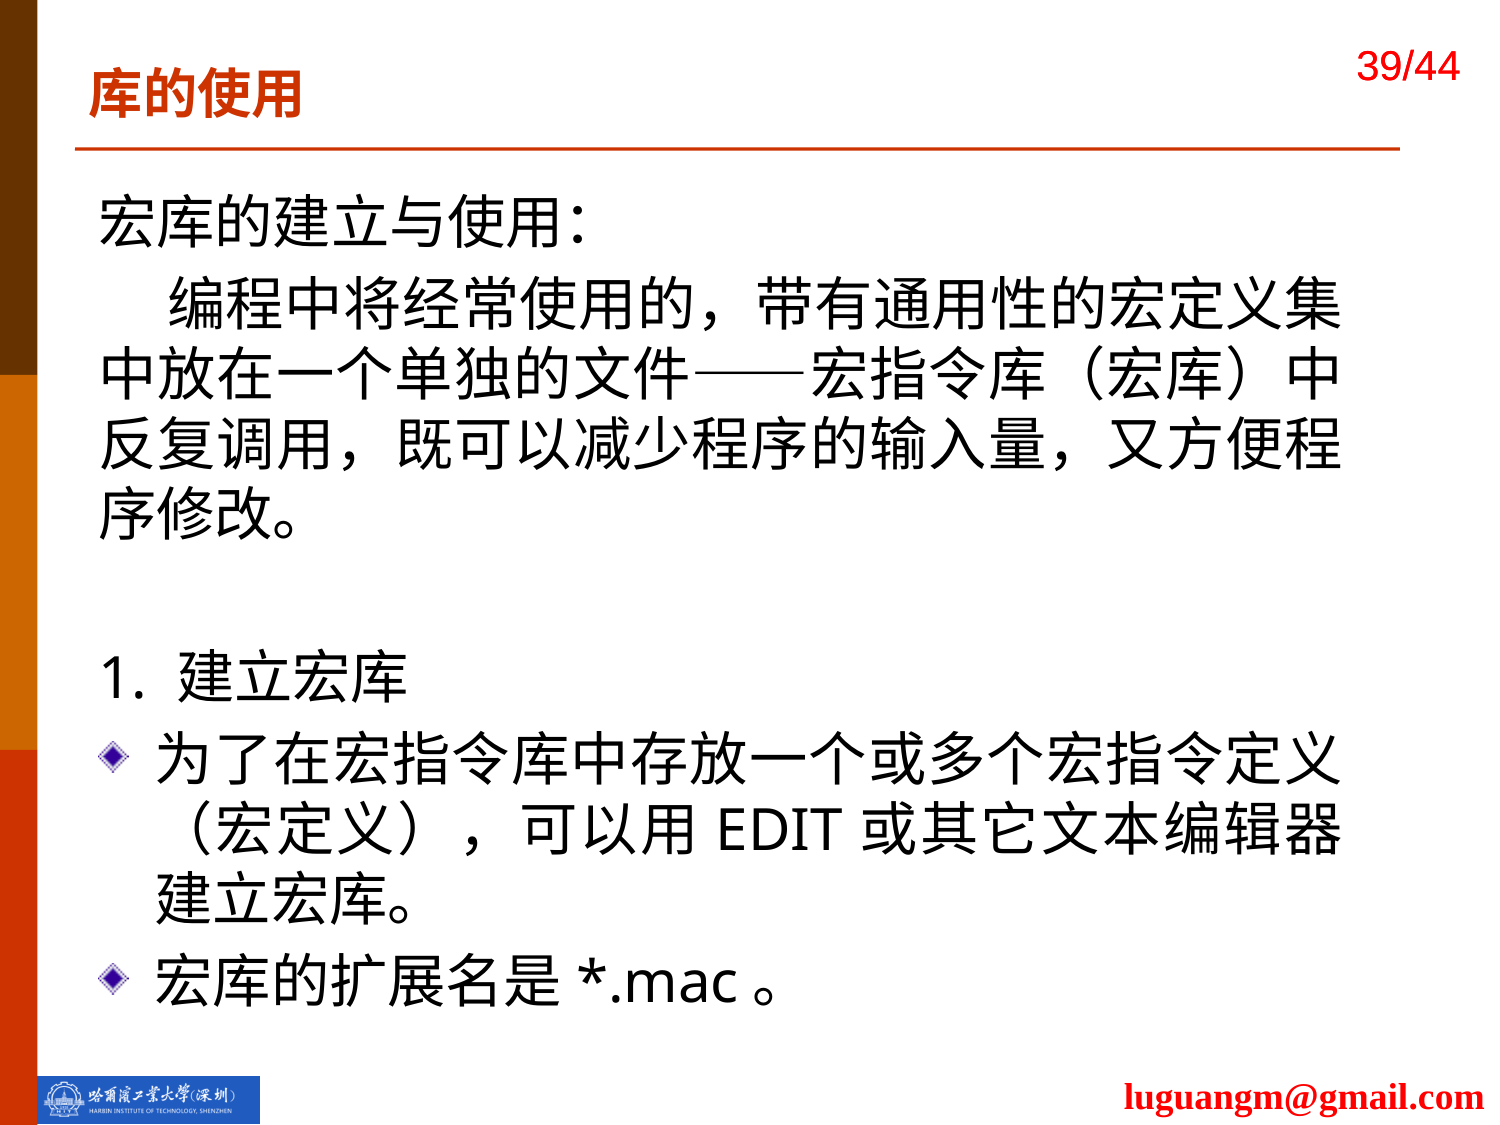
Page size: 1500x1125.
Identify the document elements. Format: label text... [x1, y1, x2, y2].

picture [98, 741, 129, 773]
picture [37, 1076, 260, 1124]
picture [98, 963, 129, 995]
list 宏库的建立与使用： 编程中将经常使用的，带有通用性的宏定义集中放在一个单独的文件——宏指令库（宏库）中反复调用，既可以减少程序的输入量，又方便程序修改。 1. 建立宏库 为了在宏指令库中存放一个或多个宏指令定义（宏定义），可以用EDIT或其它文本编辑器建立宏库。 宏库的扩展名是*.mac。 [82, 177, 1359, 1079]
text_box 库的使用 [74, 52, 1123, 132]
